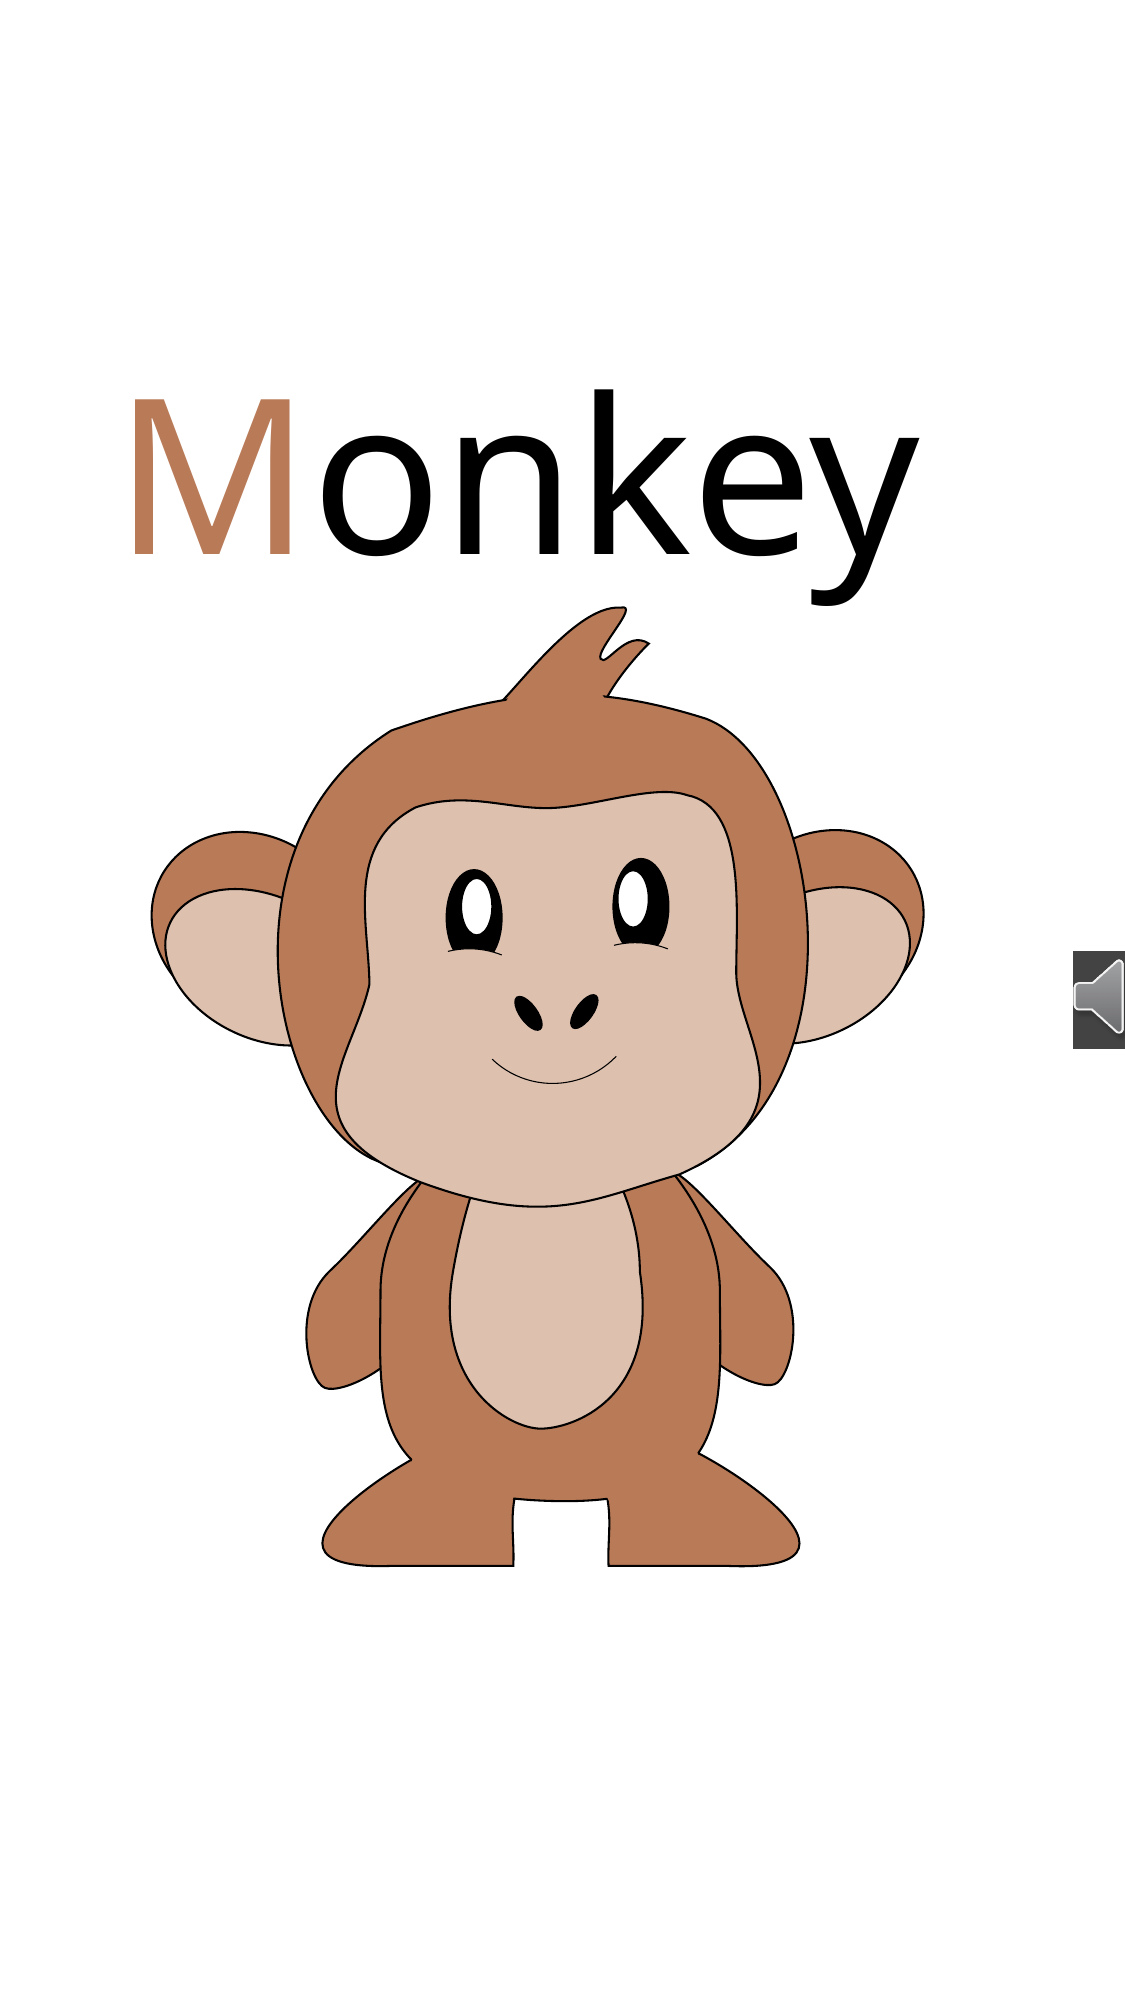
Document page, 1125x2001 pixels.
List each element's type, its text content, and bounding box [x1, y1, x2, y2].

text_box Monkey [99, 330, 1125, 606]
picture [1072, 949, 1125, 1050]
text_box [148, 607, 927, 1567]
